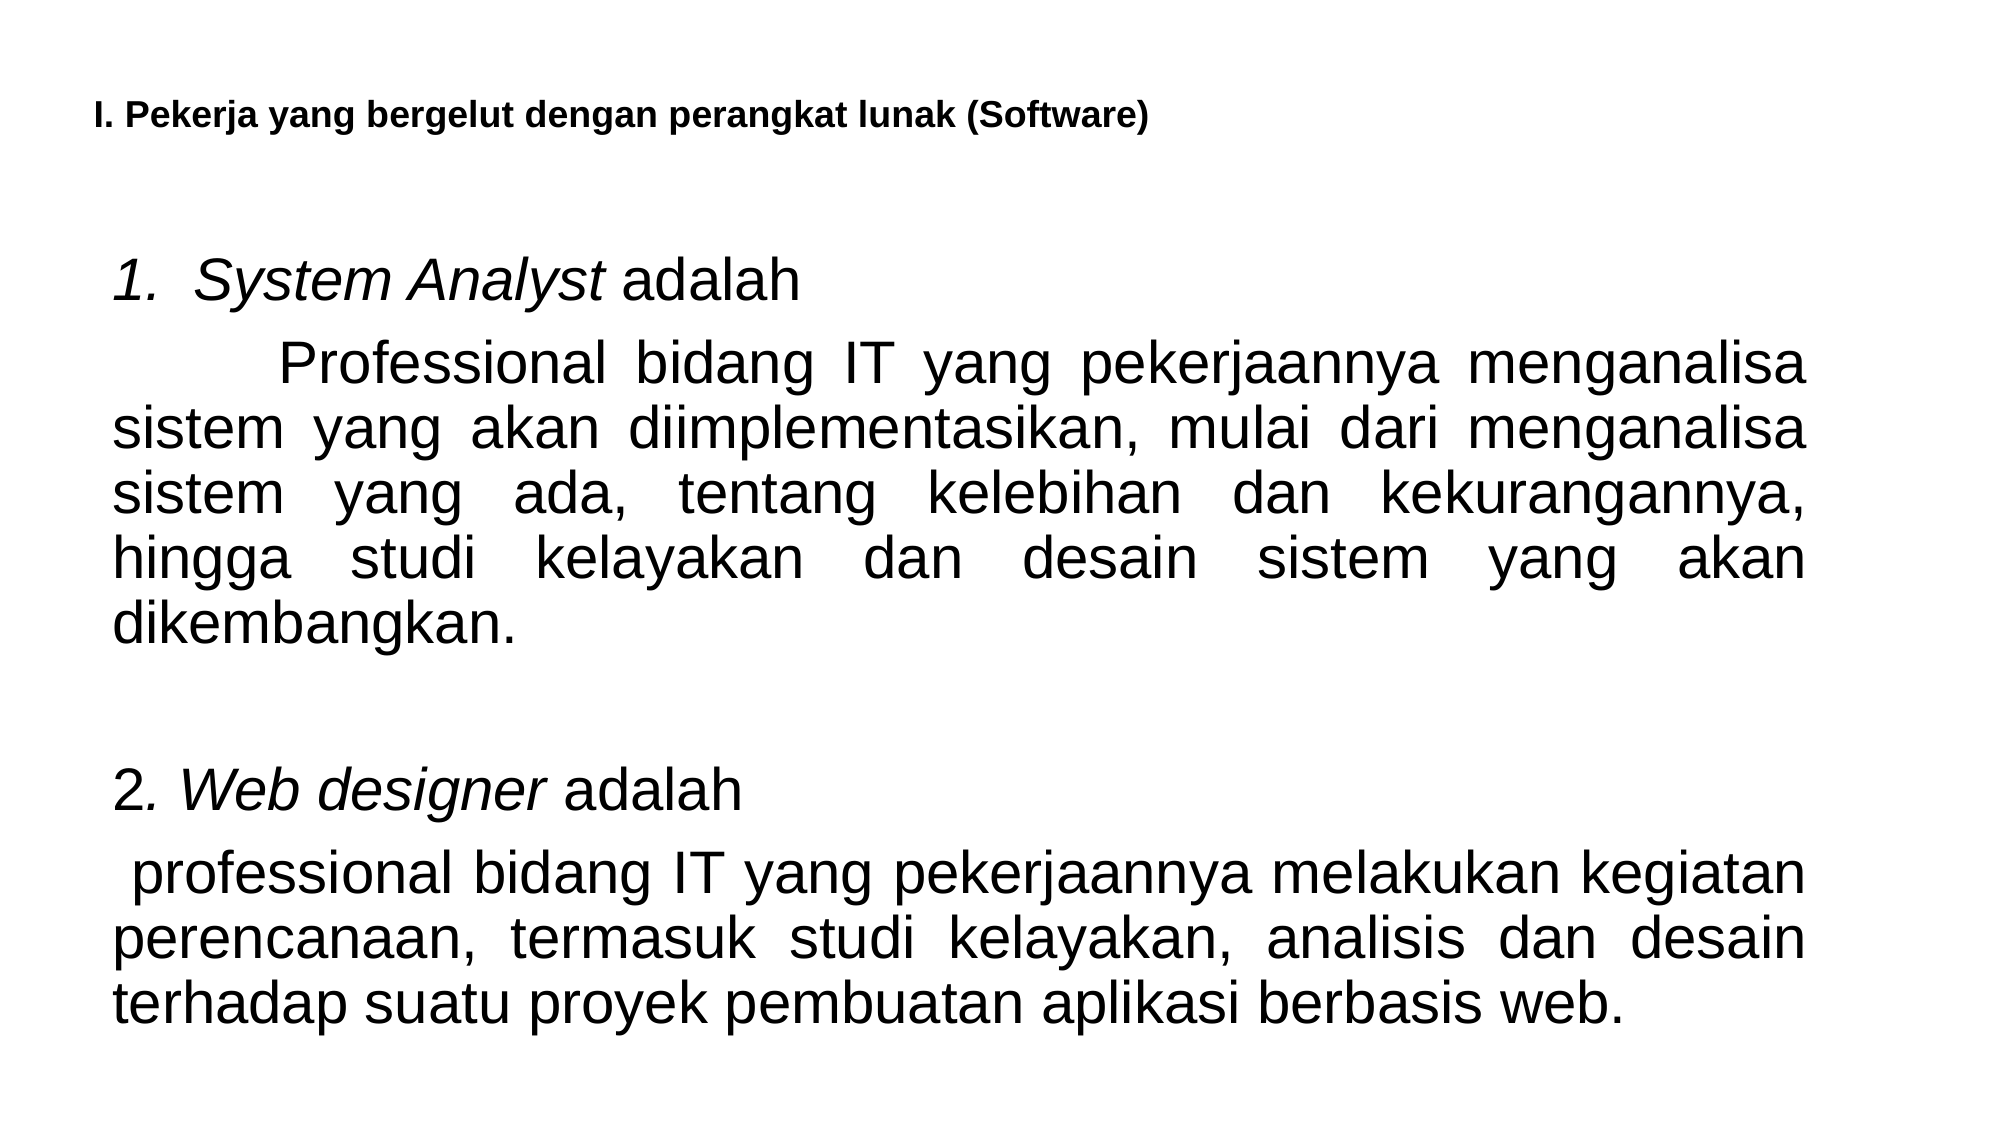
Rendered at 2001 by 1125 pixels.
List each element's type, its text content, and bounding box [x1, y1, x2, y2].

title I. Pekerja yang bergelut dengan perangkat lunak (Software) [78, 86, 1804, 189]
list System Analyst adalah Professional bidang IT yang pekerjaannya menganalisa sistem yang akan diimplementasikan, mulai dari menganalisa sistem yang ada, tentang kelebihan dan kekurangannya, hingga studi kelayakan dan desain sistem yang akan dikembangkan. 2. Web designer adalah professional bidang IT yang pekerjaannya melakukan kegiatan perencanaan, termasuk studi kelayakan, analisis dan desain terhadap suatu proyek pembuatan aplikasi berbasis web. [97, 241, 1822, 1079]
